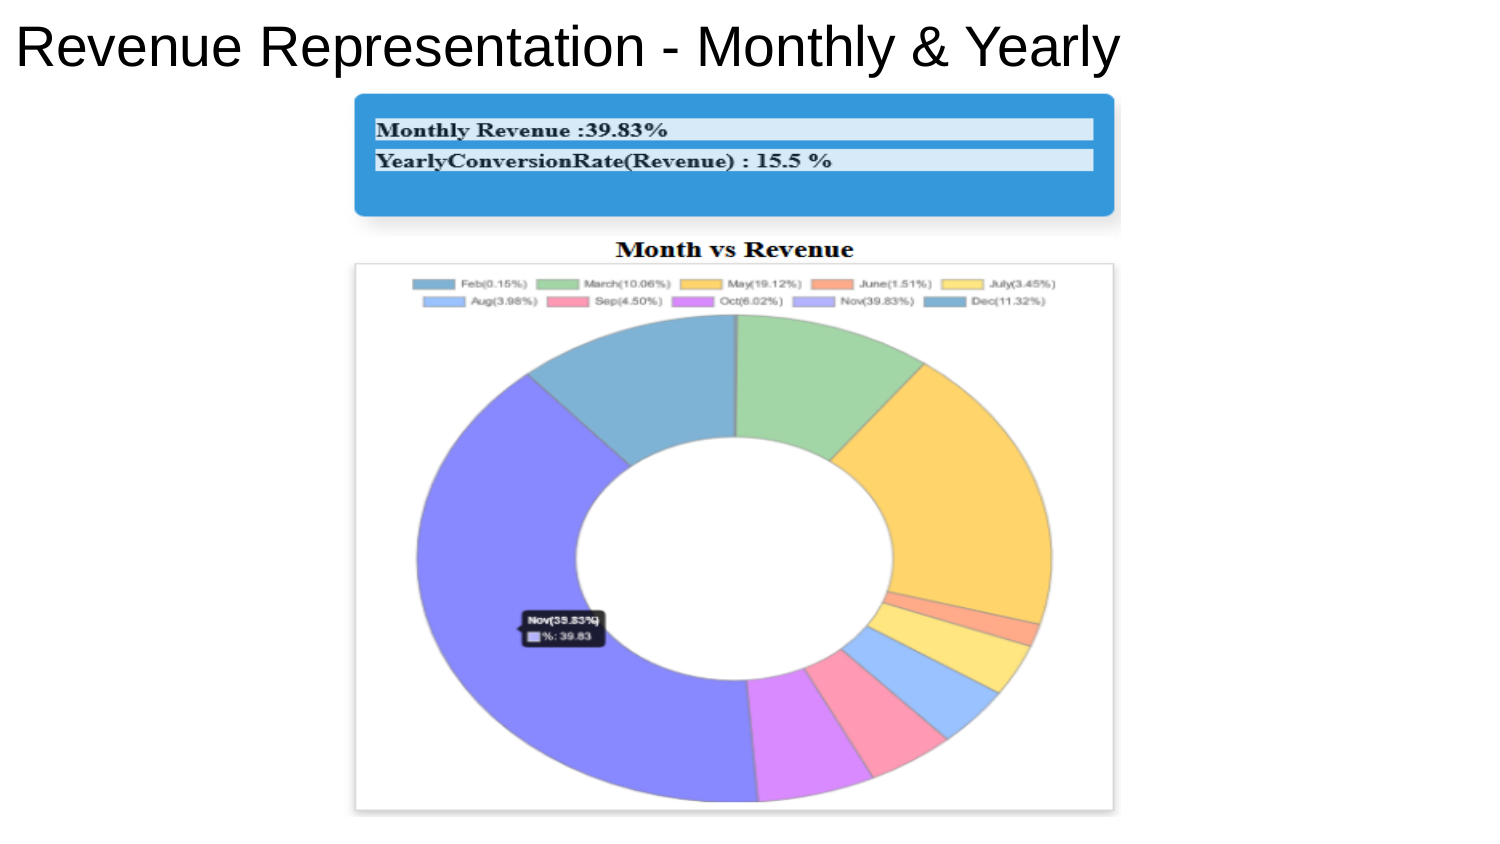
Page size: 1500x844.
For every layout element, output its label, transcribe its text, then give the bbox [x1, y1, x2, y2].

title Revenue Representation - Monthly & Yearly [0, 0, 1398, 94]
picture [334, 83, 1121, 817]
